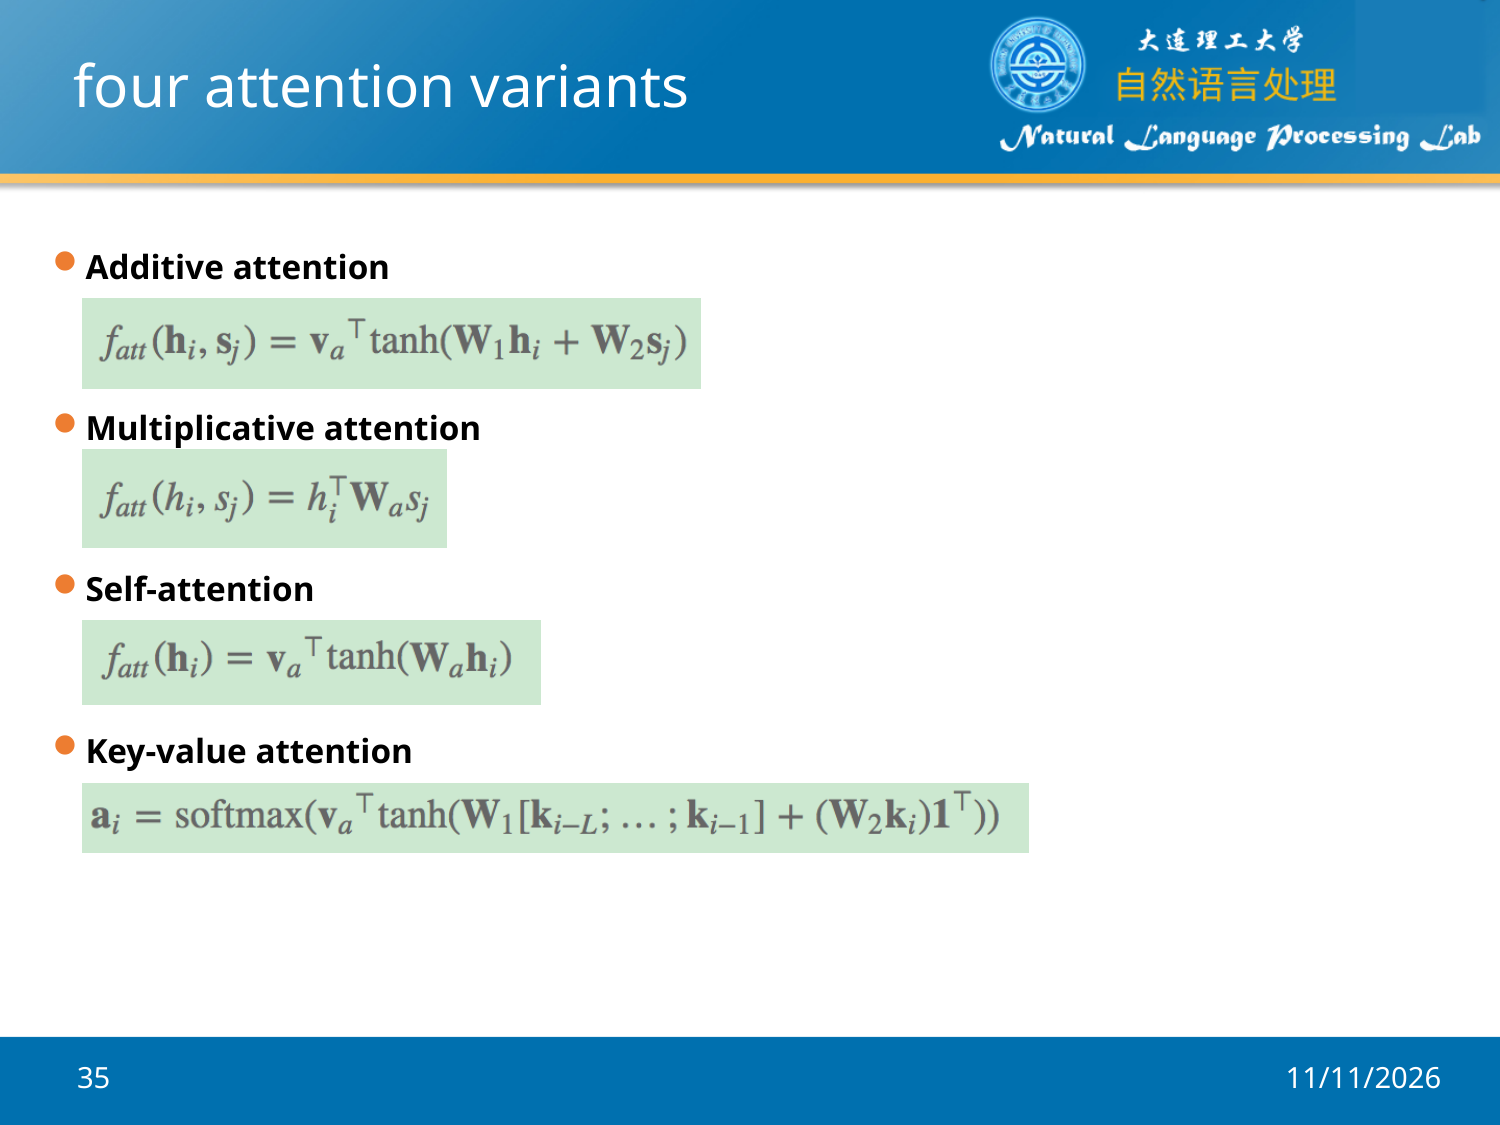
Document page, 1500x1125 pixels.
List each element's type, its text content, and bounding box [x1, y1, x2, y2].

picture [0, 0, 1500, 1125]
title four attention variants [58, 46, 943, 132]
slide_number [1270, 1049, 1475, 1110]
list Additive attention Multiplicative attention Self-attention Key-value attention [37, 218, 1459, 1023]
slide_number 35 [1, 1049, 126, 1110]
